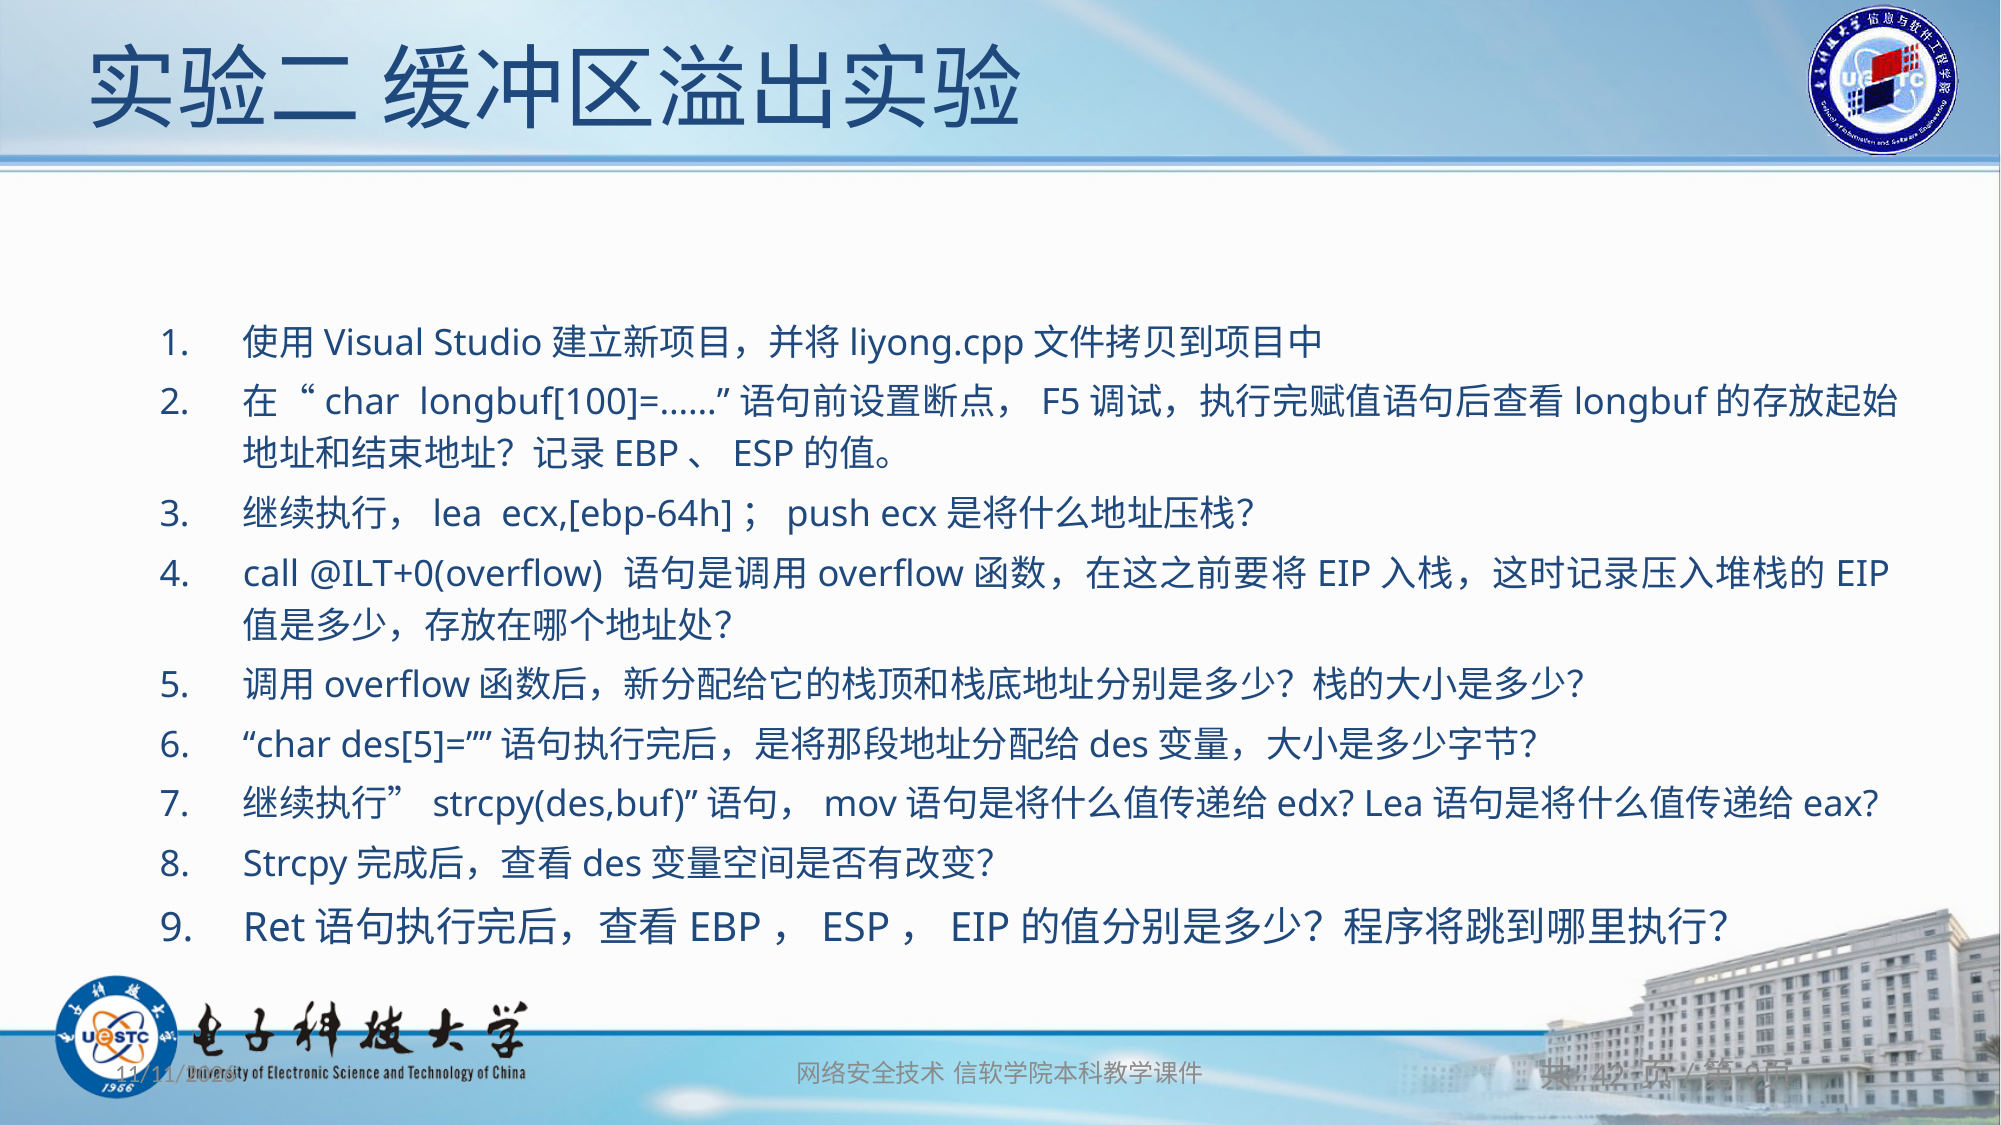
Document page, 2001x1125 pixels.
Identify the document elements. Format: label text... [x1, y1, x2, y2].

footer 网络安全技术 信软学院本科教学课件 [683, 1042, 1317, 1103]
title 实验二 缓冲区溢出实验 [70, 12, 1725, 159]
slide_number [99, 1042, 567, 1103]
list 使用Visual Studio建立新项目，并将liyong.cpp文件拷贝到项目中 在“char longbuf[100]=……”语句前设置断点，F5调试，执行完赋值语句后查看longbuf的存放起始地址和结束地址？记录EBP、ESP的值。 继续执行，lea ecx,[ebp-64h]；push ecx是将什么地址压栈？ call @ILT+0(overflow) 语句是调用overflow函数，在这之前要将EIP入栈，这时记录压入堆栈的EIP值是多少，存放在哪个地址处？ 调用overflow函数后，新分配给它的栈顶和栈底地址分别是多少？栈的大小是多少？ “char des[5]=””语句执行完后，是将那段地址分配给des变量，大小是多少字节？ 继续执行”strcpy(des,buf)”语句，mov语句是将什么值传递给edx? Lea语句是将什么值传递给eax? Strcpy完成后，查看des变量空间是否有改变？ Ret语句执行完后，查看EBP，ESP，EIP的值分别是多少？程序将跳到哪里执行？ [70, 302, 1914, 965]
picture [0, 0, 2001, 1125]
slide_number 共 42 页/第9页 [1433, 1042, 1900, 1103]
